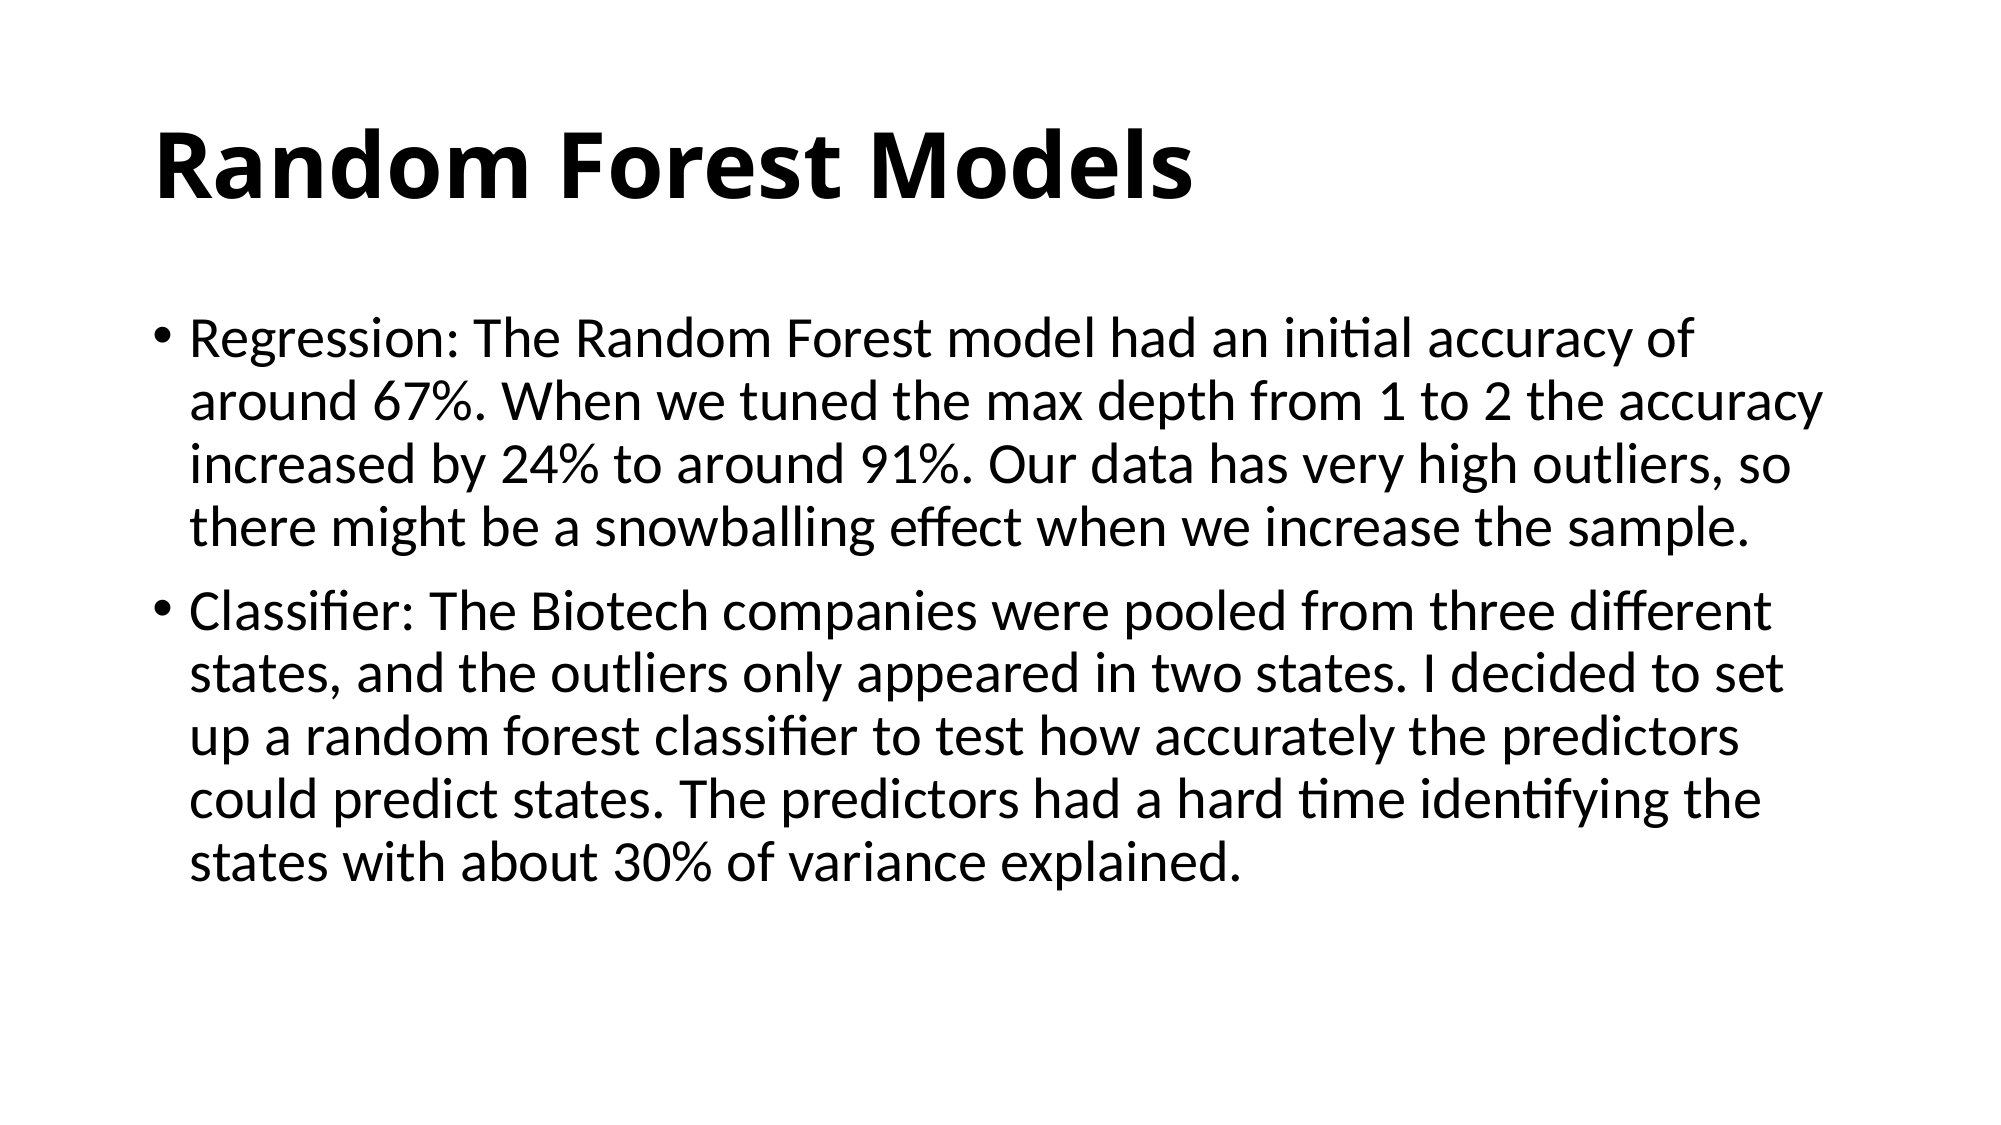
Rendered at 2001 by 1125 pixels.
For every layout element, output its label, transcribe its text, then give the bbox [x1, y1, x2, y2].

title Random Forest Models [137, 59, 1863, 278]
list Regression: The Random Forest model had an initial accuracy of around 67%. When we tuned the max depth from 1 to 2 the accuracy increased by 24% to around 91%. Our data has very high outliers, so there might be a snowballing effect when we increase the sample. Classifier: The Biotech companies were pooled from three different states, and the outliers only appeared in two states. I decided to set up a random forest classifier to test how accurately the predictors could predict states. The predictors had a hard time identifying the states with about 30% of variance explained. [137, 299, 1863, 1014]
